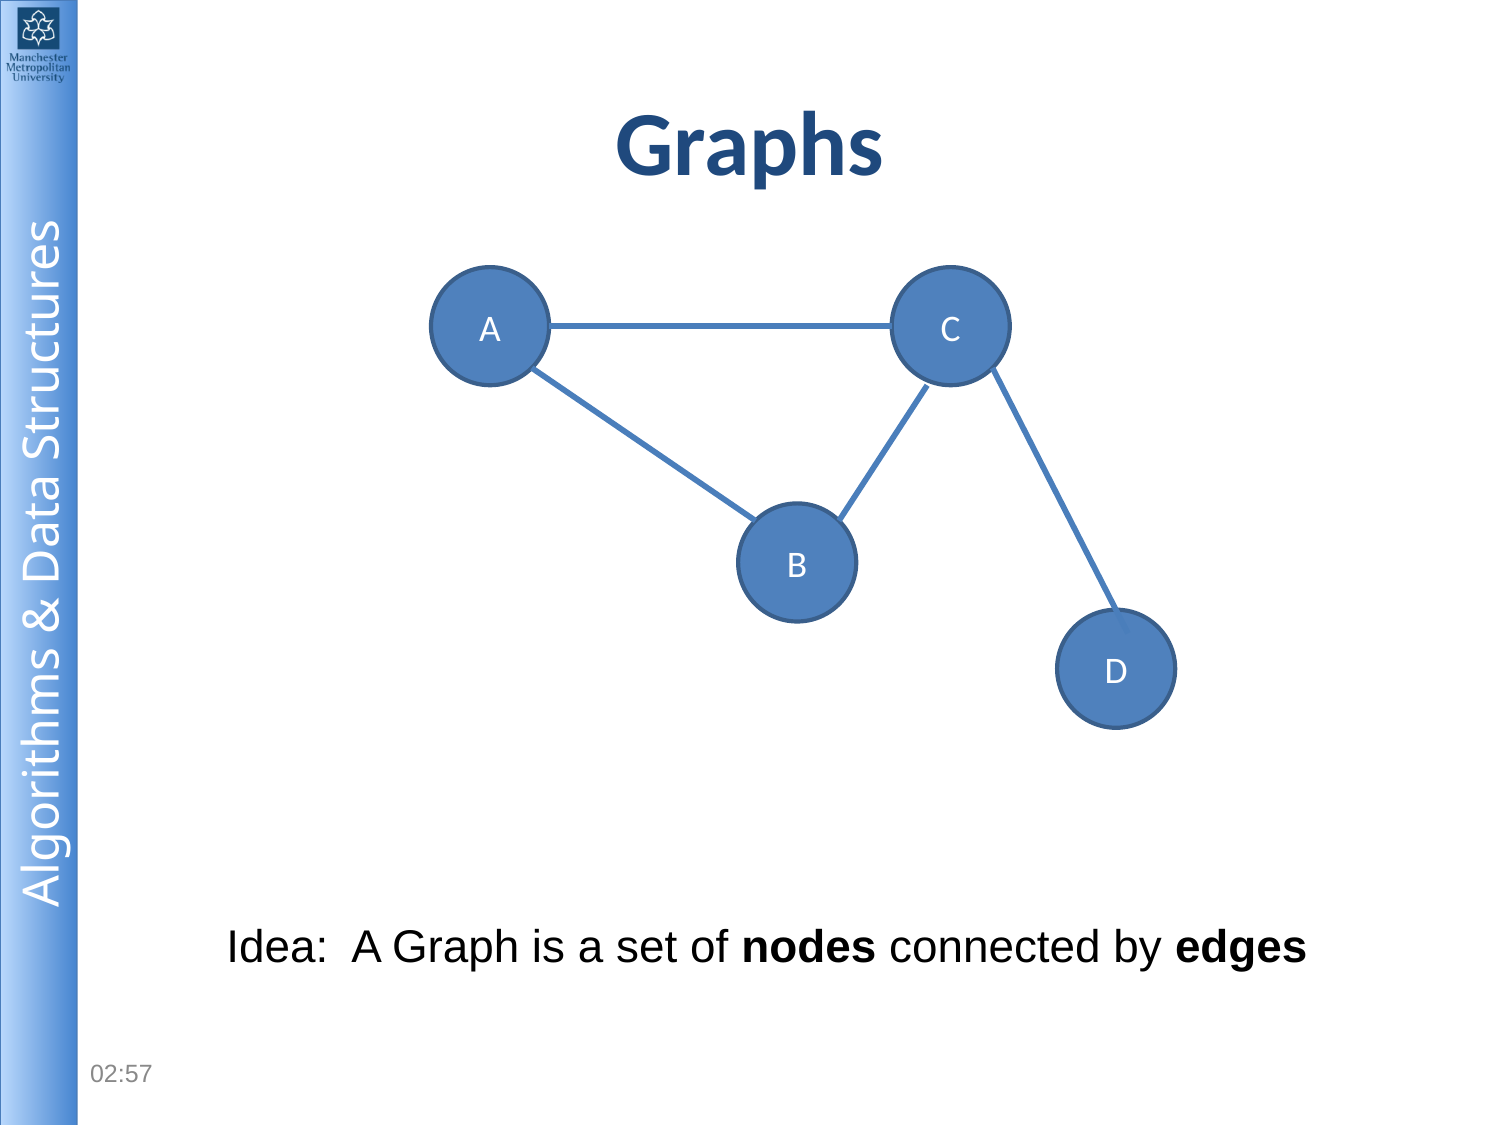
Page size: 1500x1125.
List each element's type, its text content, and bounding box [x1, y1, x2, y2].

text_box B [736, 501, 859, 624]
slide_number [75, 1042, 425, 1103]
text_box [531, 367, 756, 521]
text_box Idea: A Graph is a set of nodes connected by edges [211, 909, 1323, 979]
text_box A [428, 265, 552, 388]
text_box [992, 367, 1129, 634]
text_box C [889, 265, 1012, 388]
title Graphs [75, 45, 1425, 233]
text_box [838, 385, 928, 521]
picture [5, 7, 70, 83]
text_box D [1054, 609, 1178, 730]
